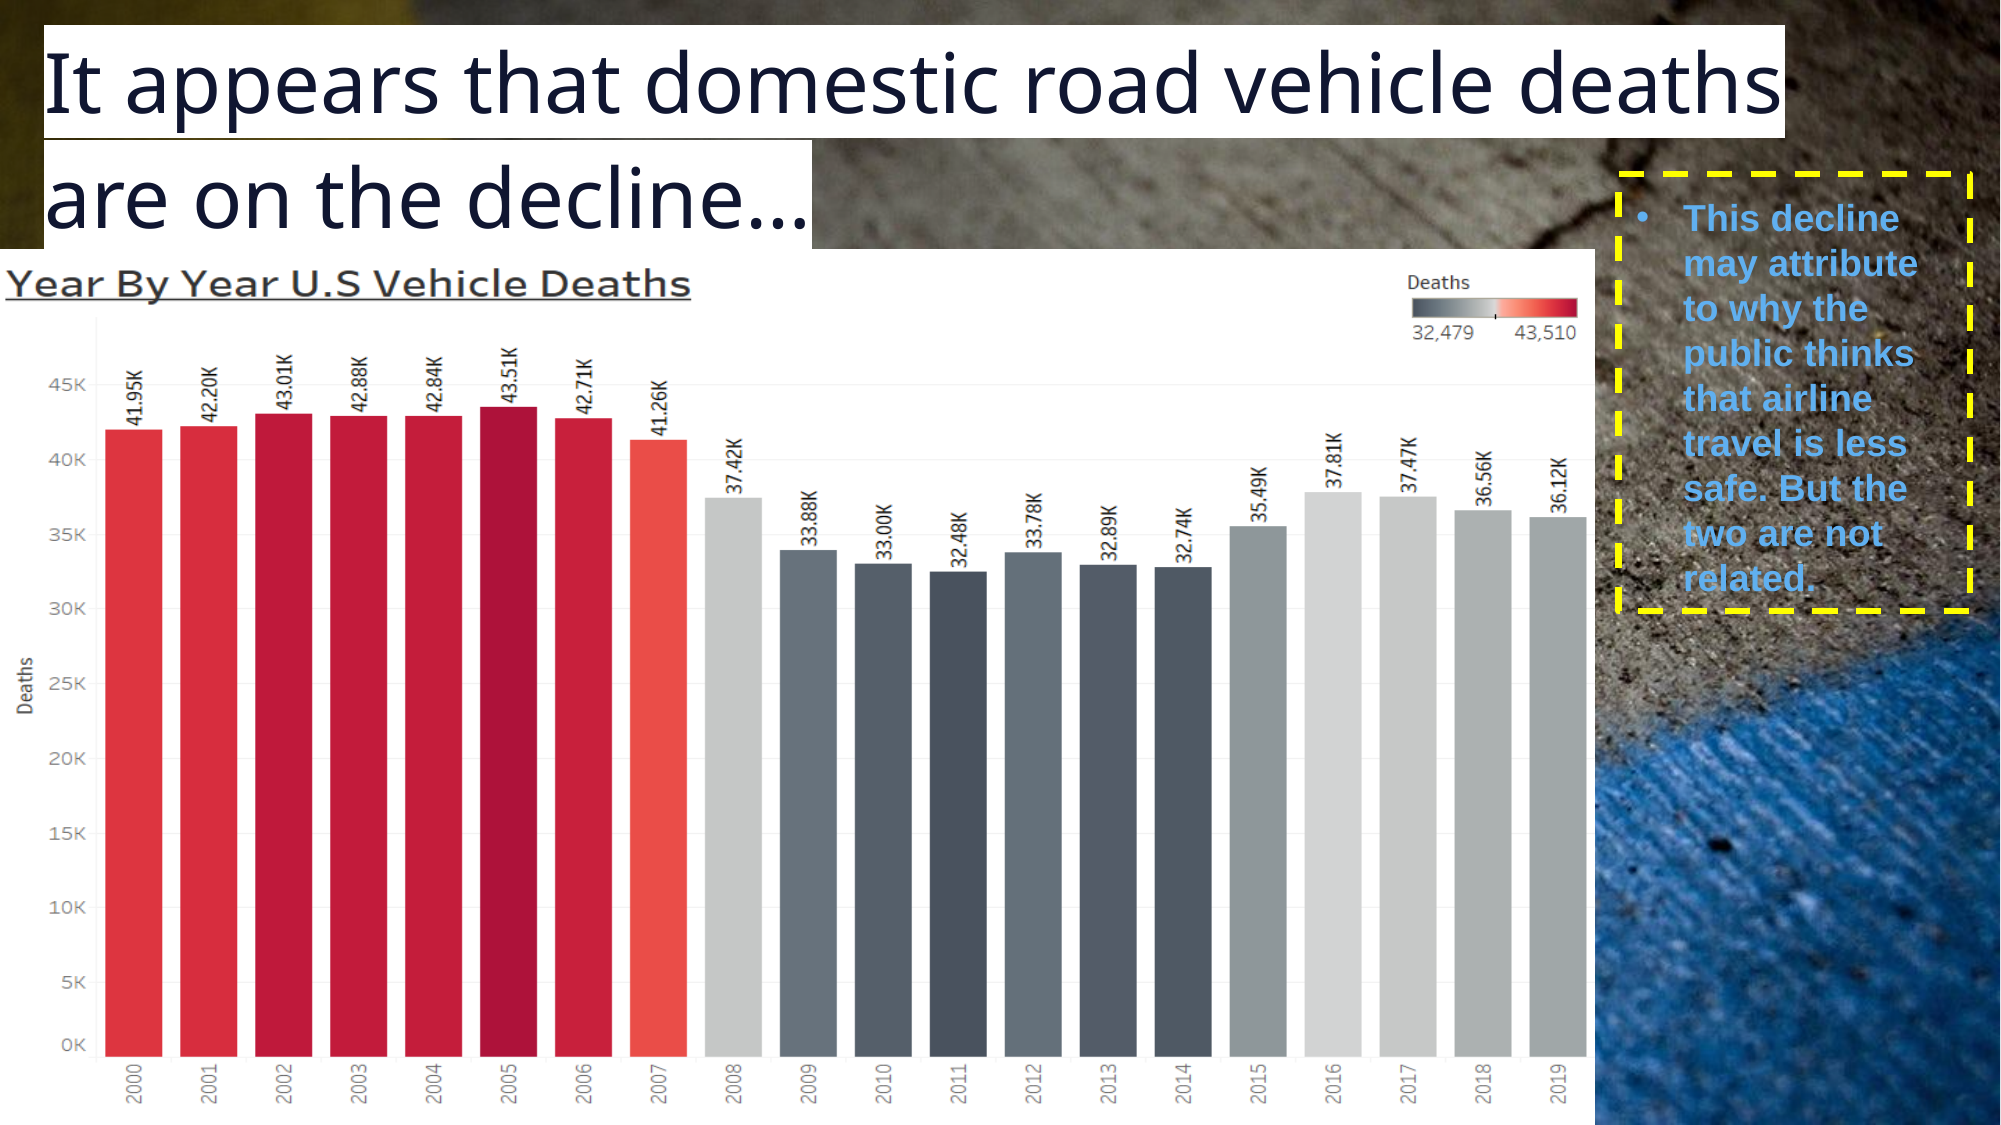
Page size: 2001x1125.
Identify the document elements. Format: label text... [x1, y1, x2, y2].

picture [0, 0, 2001, 1125]
title It appears that domestic road vehicle deaths are on the decline… [24, 68, 1816, 266]
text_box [1618, 173, 1971, 612]
